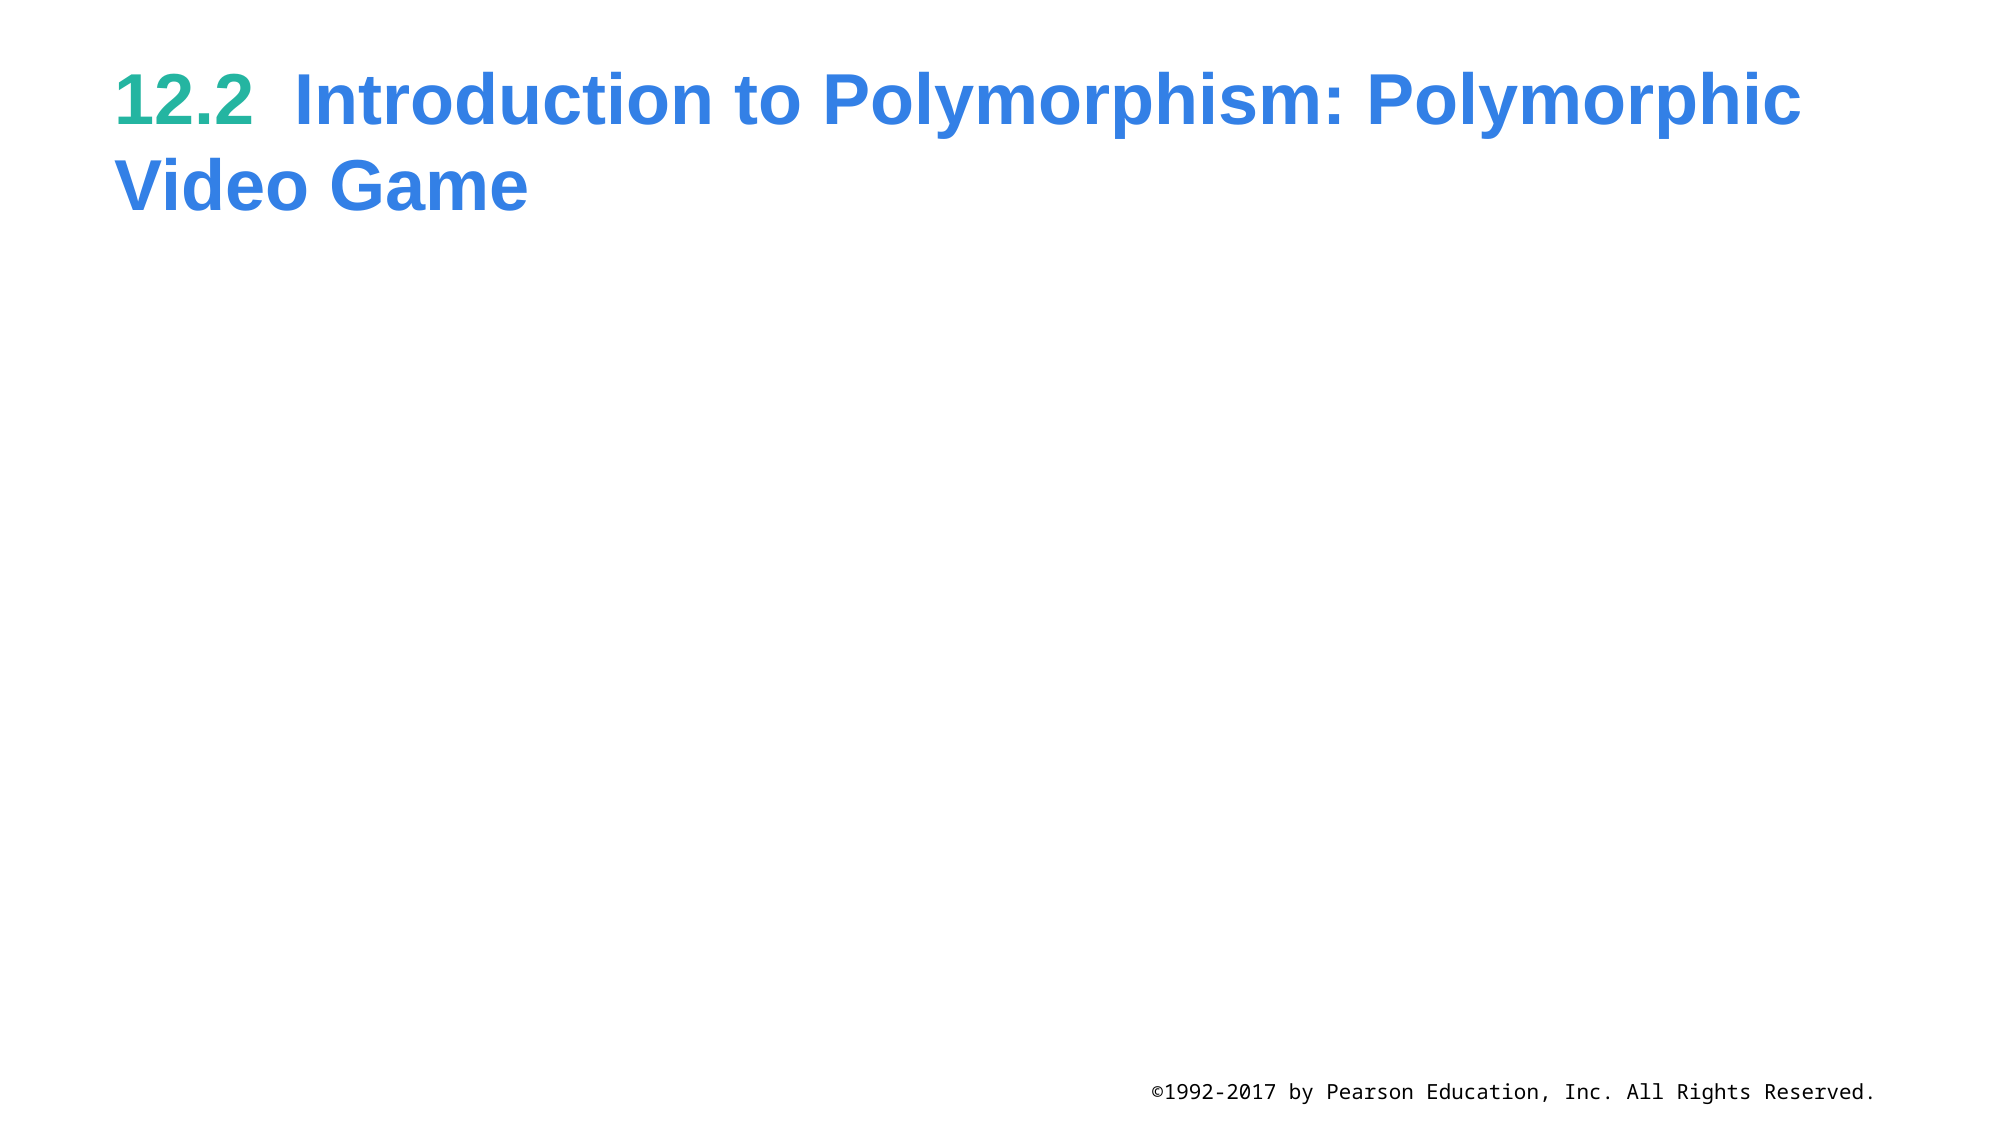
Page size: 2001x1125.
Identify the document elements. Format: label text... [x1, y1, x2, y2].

title 12.2 Introduction to Polymorphism: Polymorphic Video Game [99, 45, 1900, 233]
footer ©1992-2017 by Pearson Education, Inc. All Rights Reserved. [866, 1051, 1892, 1112]
